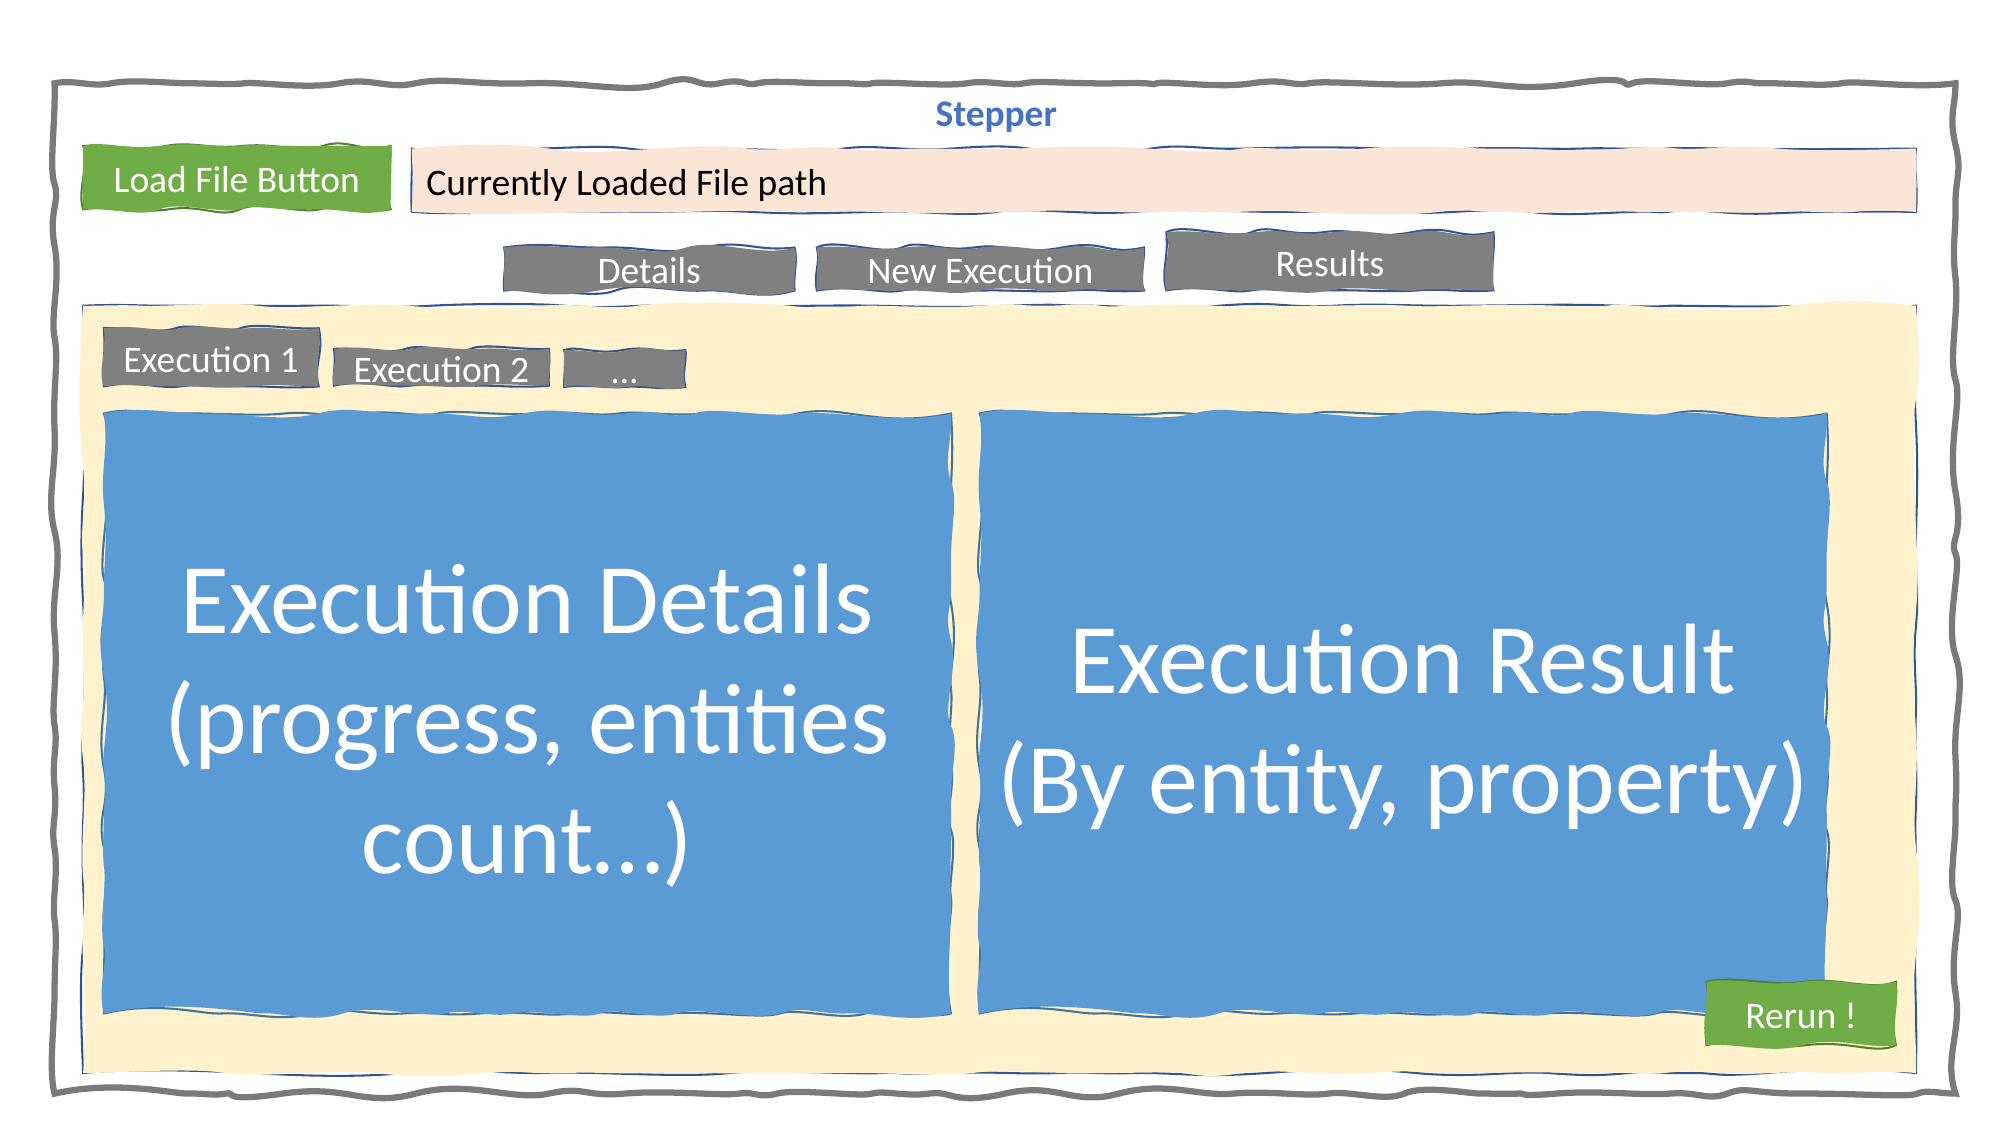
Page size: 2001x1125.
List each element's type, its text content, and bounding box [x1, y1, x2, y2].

text_box Details [502, 243, 797, 296]
text_box New Execution [814, 243, 1146, 293]
text_box [50, 78, 1961, 1100]
text_box Execution 1 [101, 324, 322, 389]
text_box Results [1163, 228, 1495, 293]
text_box … [562, 347, 687, 390]
text_box [79, 301, 1920, 1077]
text_box Execution 2 [332, 345, 551, 388]
text_box Currently Loaded File path [410, 144, 1918, 216]
text_box Execution Result (By entity, property) [976, 409, 1831, 1019]
text_box Stepper [920, 81, 1078, 141]
text_box Load File Button [80, 142, 393, 214]
text_box Rerun ! [1704, 978, 1898, 1050]
text_box Execution Details (progress, entities count…) [100, 409, 955, 1019]
